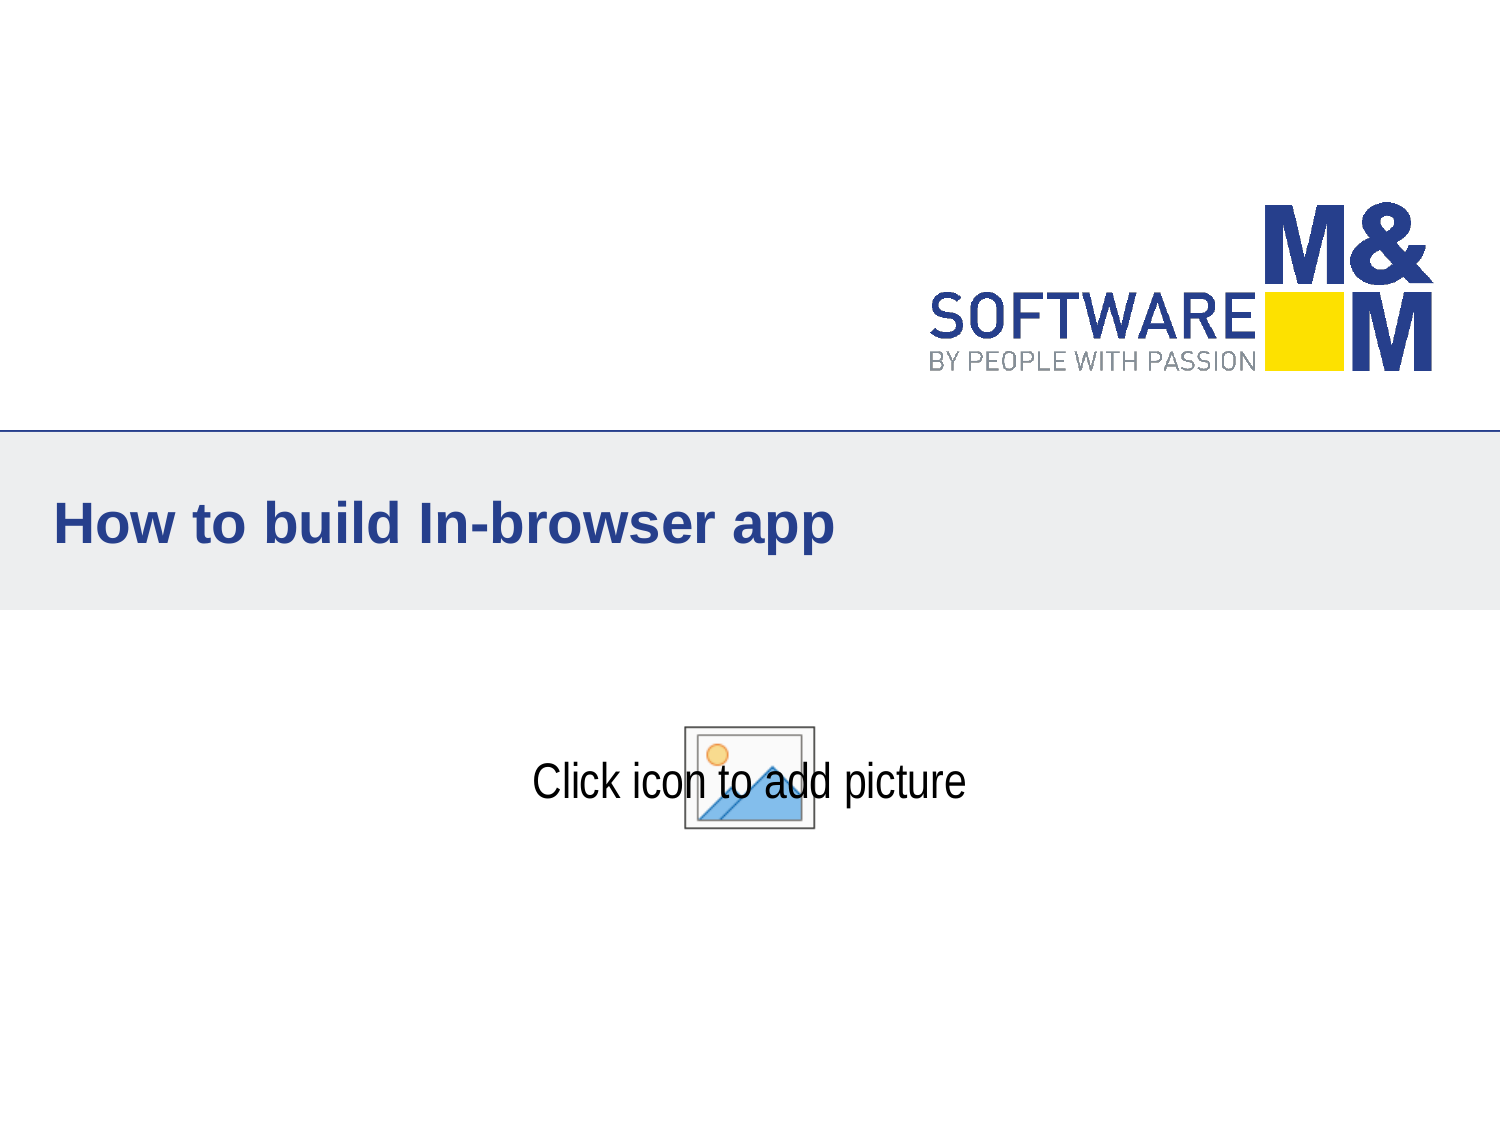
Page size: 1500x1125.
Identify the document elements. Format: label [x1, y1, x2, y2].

picture [930, 202, 1434, 371]
picture [0, 431, 1500, 1125]
